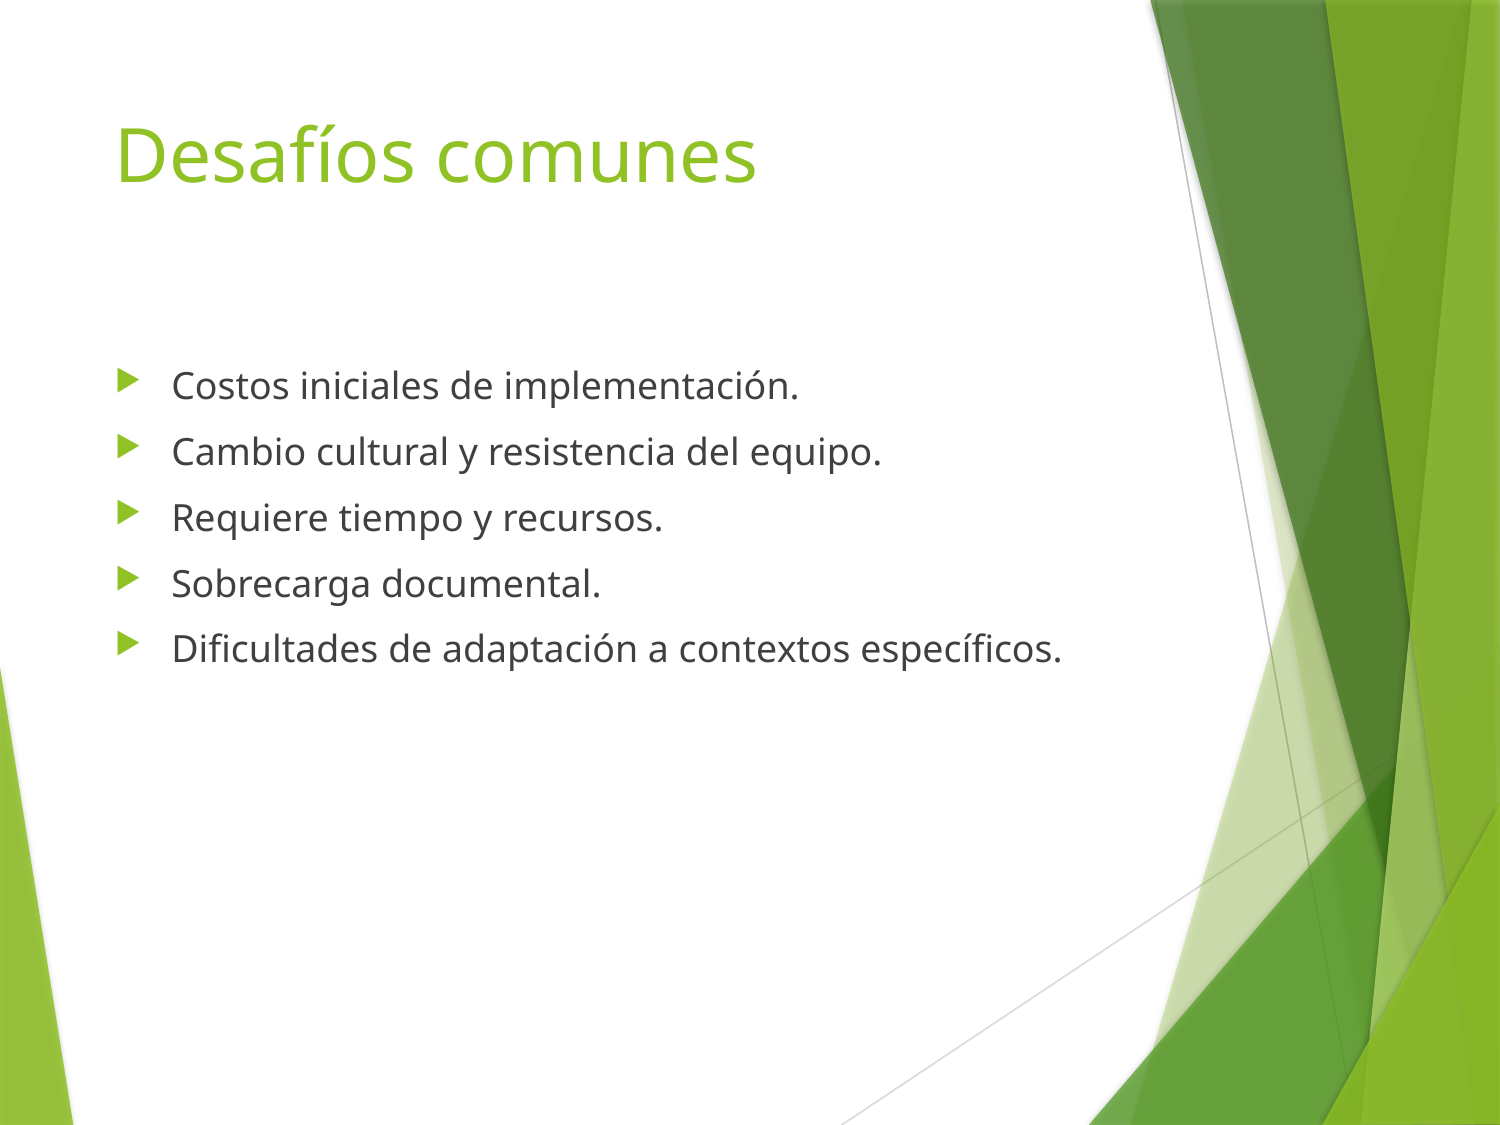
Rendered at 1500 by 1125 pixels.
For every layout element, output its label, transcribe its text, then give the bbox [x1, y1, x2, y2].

title Desafíos comunes [99, 99, 1142, 317]
list Costos iniciales de implementación. Cambio cultural y resistencia del equipo. Requiere tiempo y recursos. Sobrecarga documental. Dificultades de adaptación a contextos específicos. [99, 354, 1142, 992]
